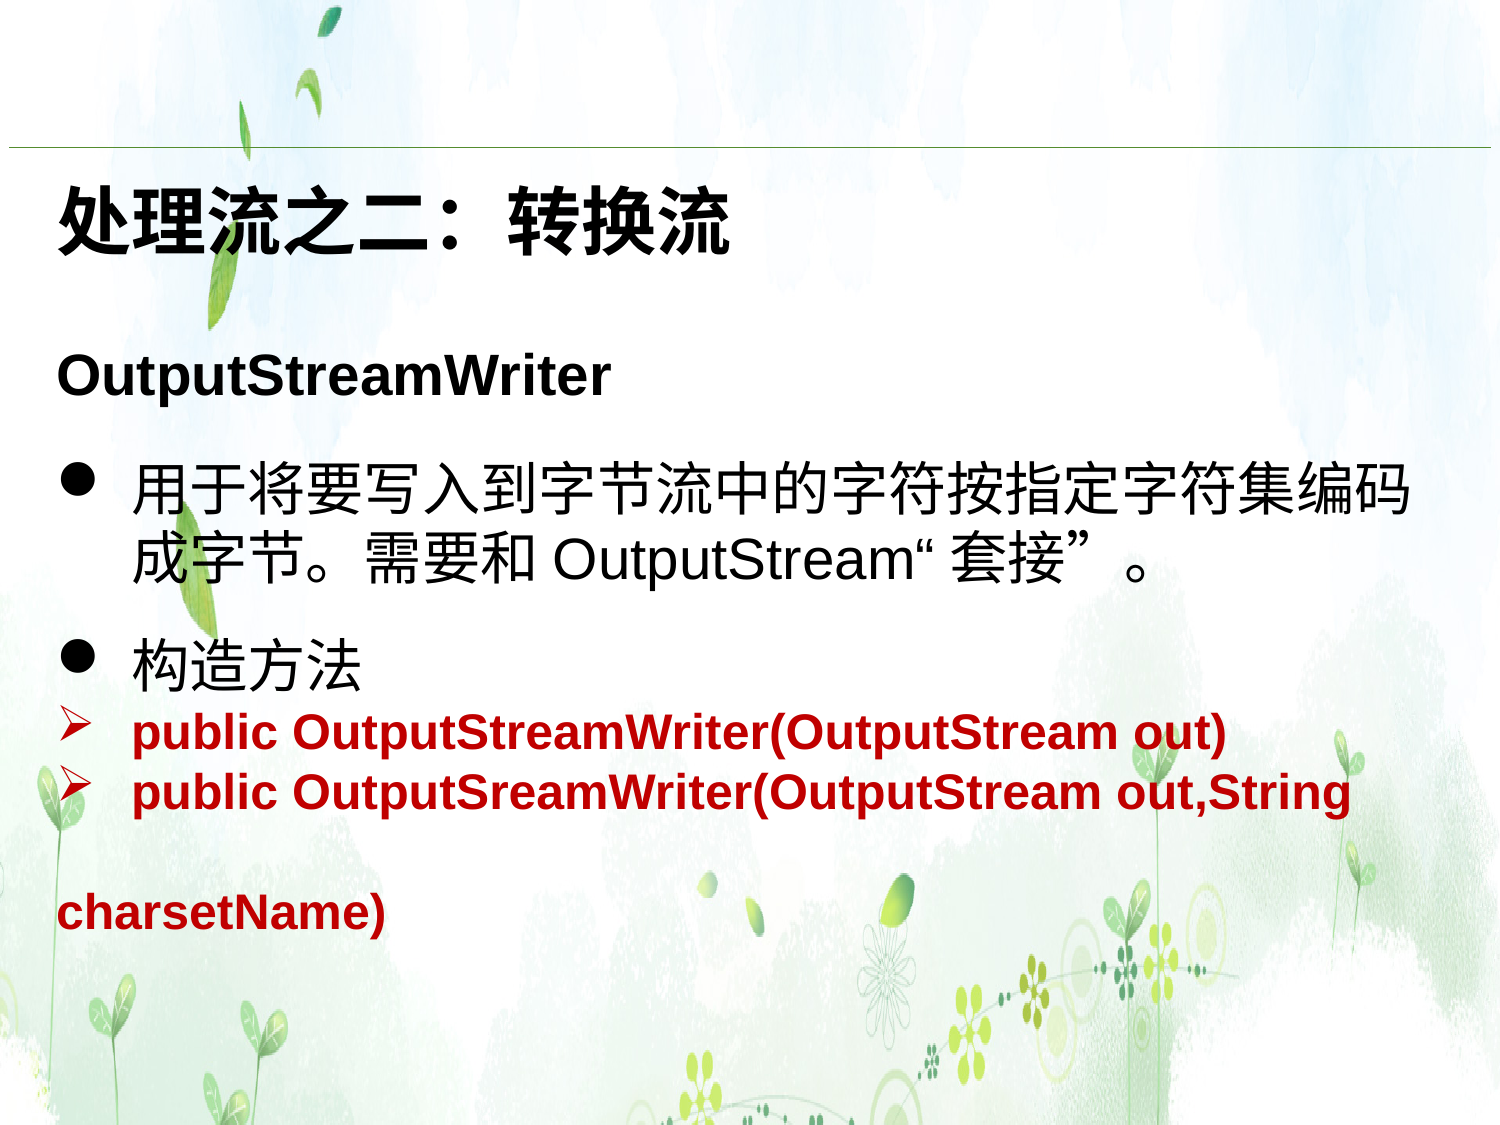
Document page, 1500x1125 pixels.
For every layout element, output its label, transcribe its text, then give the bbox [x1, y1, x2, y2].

text_box OutputStreamWriter 用于将要写入到字节流中的字符按指定字符集编码成字节。需要和OutputStream“套接”。 构造方法 public OutputStreamWriter(OutputStream out) public OutputSreamWriter(OutputStream out,String charsetName) [41, 329, 1471, 1007]
text_box 处理流之二：转换流 [41, 167, 807, 273]
picture [0, 0, 1500, 1125]
